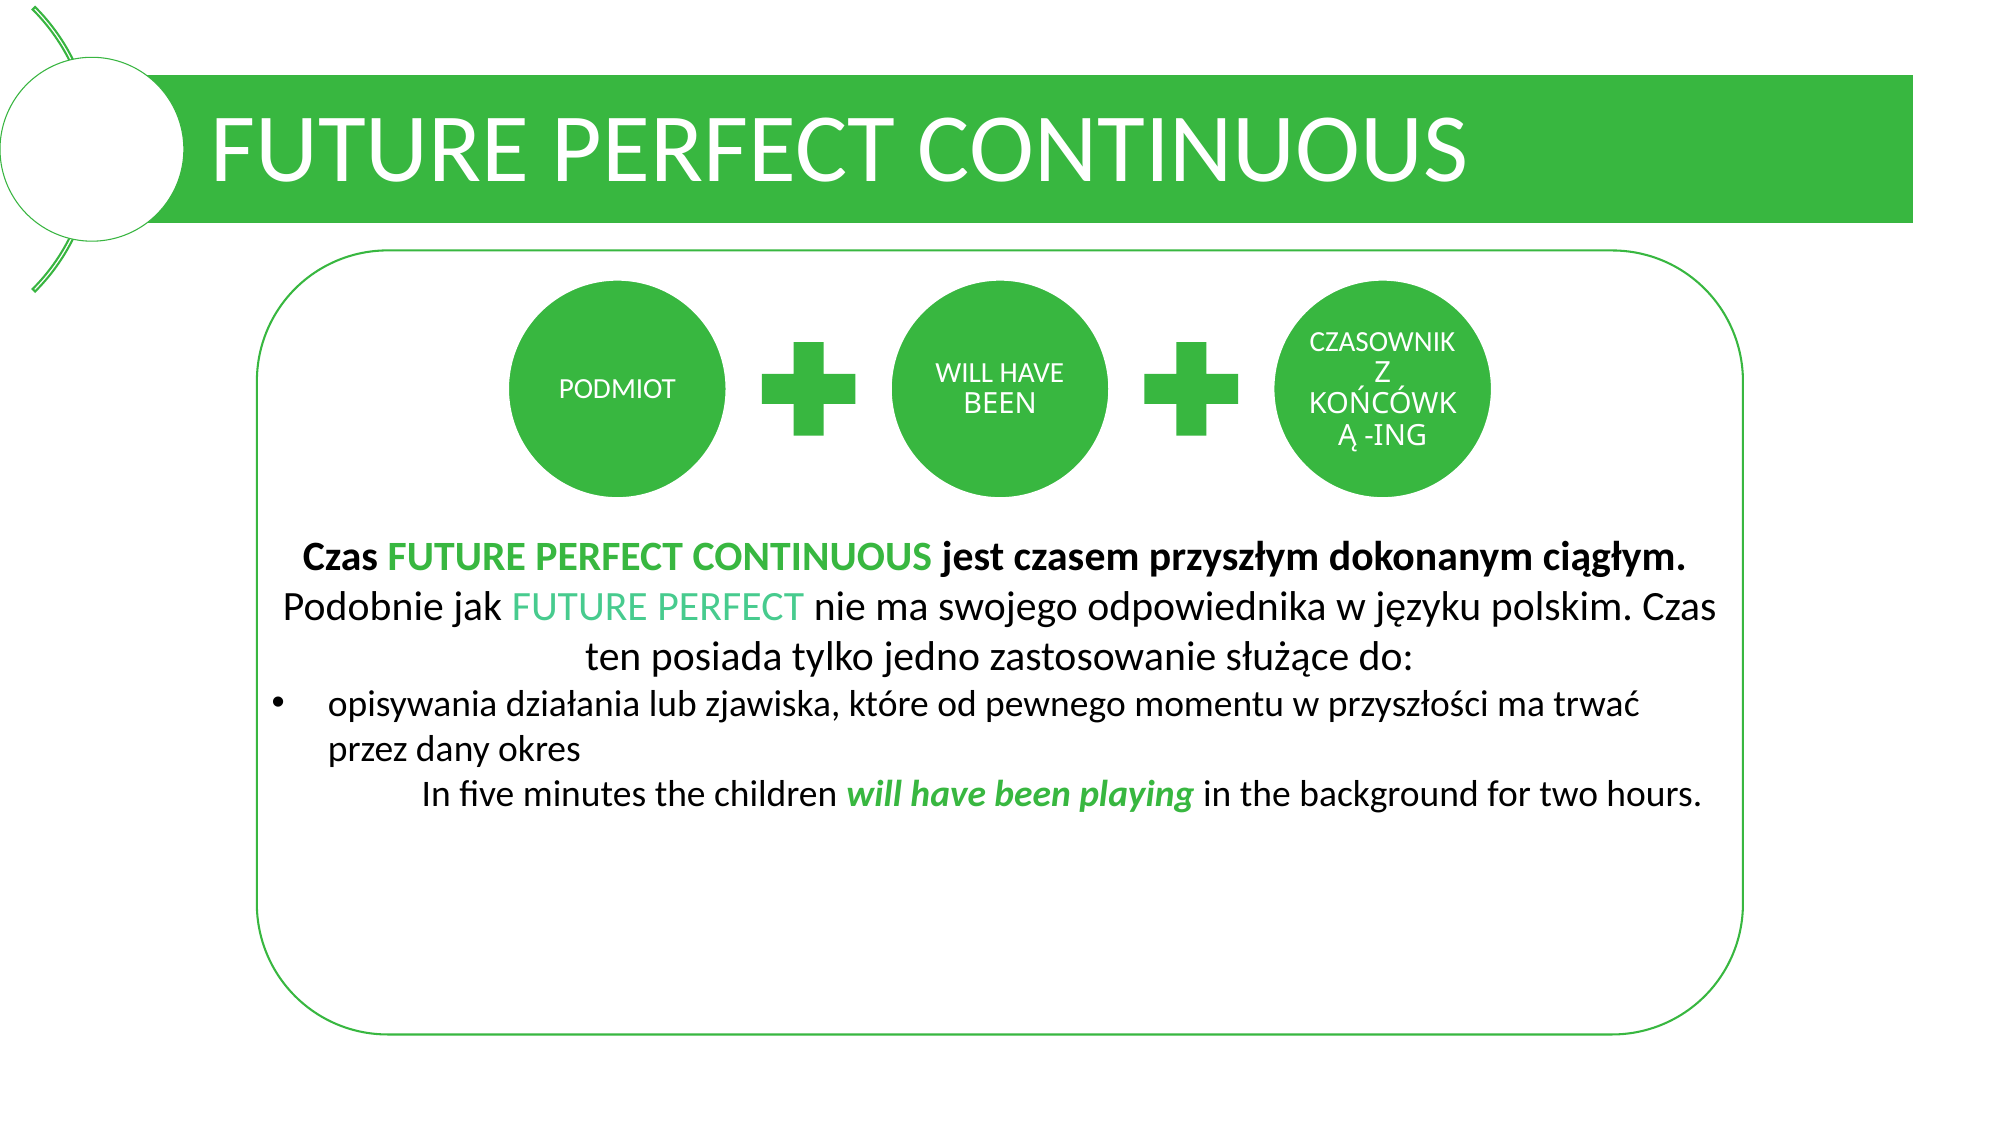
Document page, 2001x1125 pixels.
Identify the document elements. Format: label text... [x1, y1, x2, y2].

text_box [0, 0, 1913, 299]
text_box [255, 299, 1744, 1036]
text_box Czas FUTURE PERFECT CONTINUOUS jest czasem przyszłym dokonanym ciągłym. Podobnie jak FUTURE PERFECT nie ma swojego odpowiednika w języku polskim. Czas ten posiada tylko jedno zastosowanie służące do: opisywania działania lub zjawiska, które od pewnego momentu w przyszłości ma trwać przez dany okres In five minutes the children will have been playing in the background for two hours. [256, 521, 1743, 821]
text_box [505, 279, 1495, 499]
